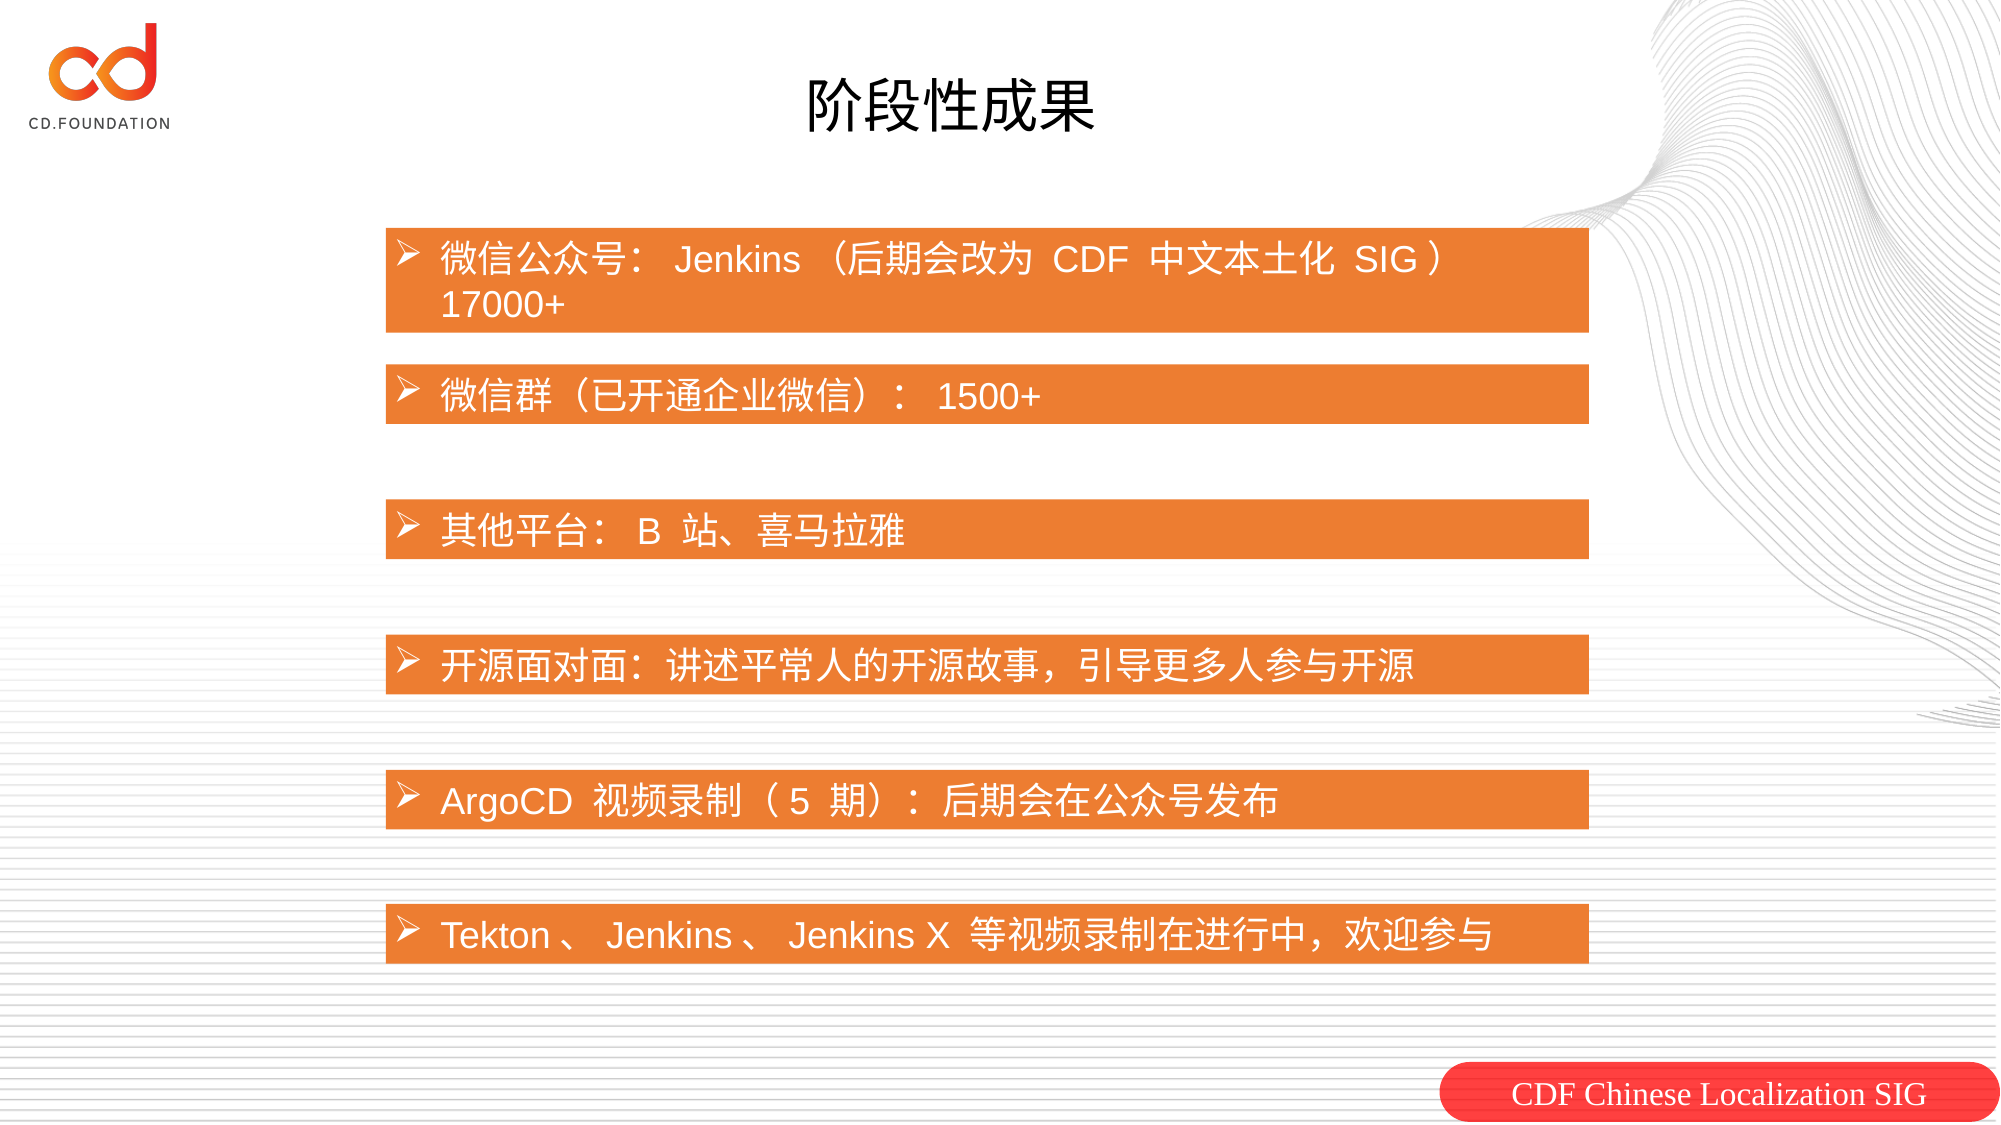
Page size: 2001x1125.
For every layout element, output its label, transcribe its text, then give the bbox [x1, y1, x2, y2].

text_box ArgoCD 视频录制（5 期）：后期会在公众号发布 [385, 769, 1589, 830]
text_box 其他平台：B 站、喜马拉雅 [385, 499, 1589, 560]
picture [0, 0, 2000, 1125]
text_box 阶段性成果 [798, 61, 1105, 147]
text_box 开源面对面：讲述平常人的开源故事，引导更多人参与开源 [385, 634, 1589, 695]
text_box 微信群（已开通企业微信）：1500+ [385, 364, 1589, 424]
text_box 微信公众号：Jenkins（后期会改为 CDF 中文本土化 SIG） 17000+ [385, 227, 1589, 333]
text_box Tekton、Jenkins、Jenkins X 等视频录制在进行中，欢迎参与 [385, 903, 1589, 964]
